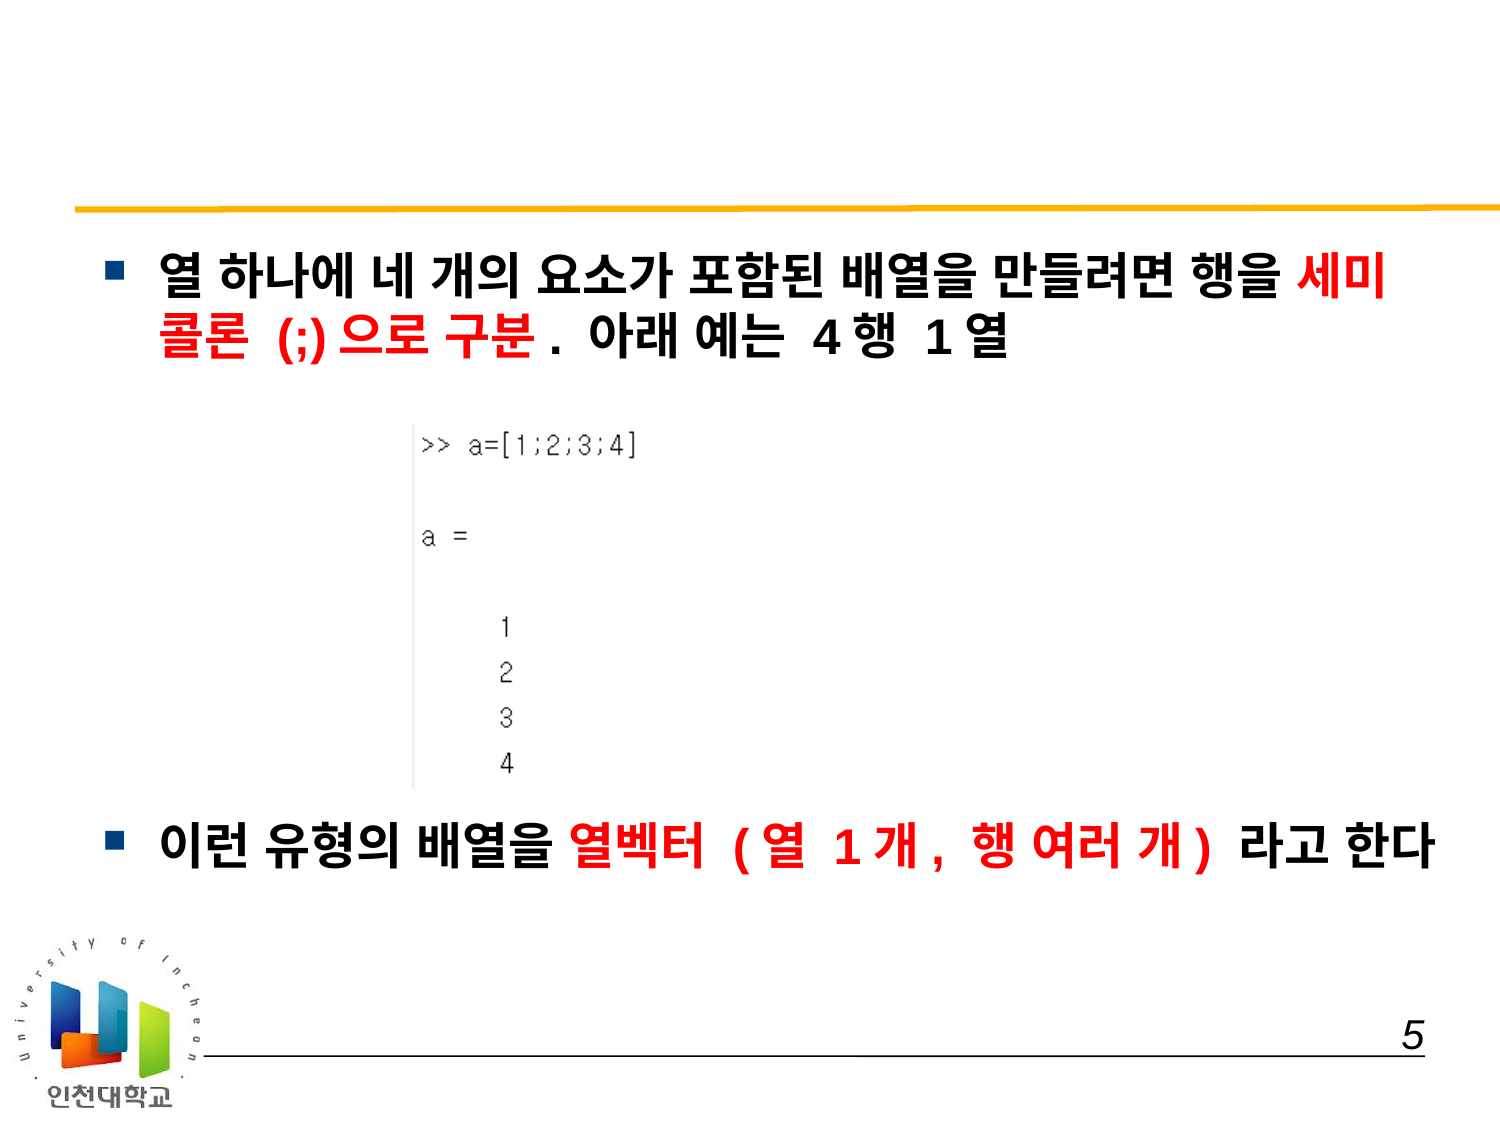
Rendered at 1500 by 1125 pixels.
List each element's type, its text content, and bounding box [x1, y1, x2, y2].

list 열 하나에 네 개의 요소가 포함된 배열을 만들려면 행을 세미 콜론 (;)으로 구분. 아래 예는 4행 1열 이런 유형의 배열을 열벡터 (열 1개, 행 여러 개) 라고 한다 [87, 237, 1457, 919]
slide_number 5 [1112, 999, 1440, 1057]
picture [412, 424, 715, 790]
picture [14, 937, 200, 1108]
